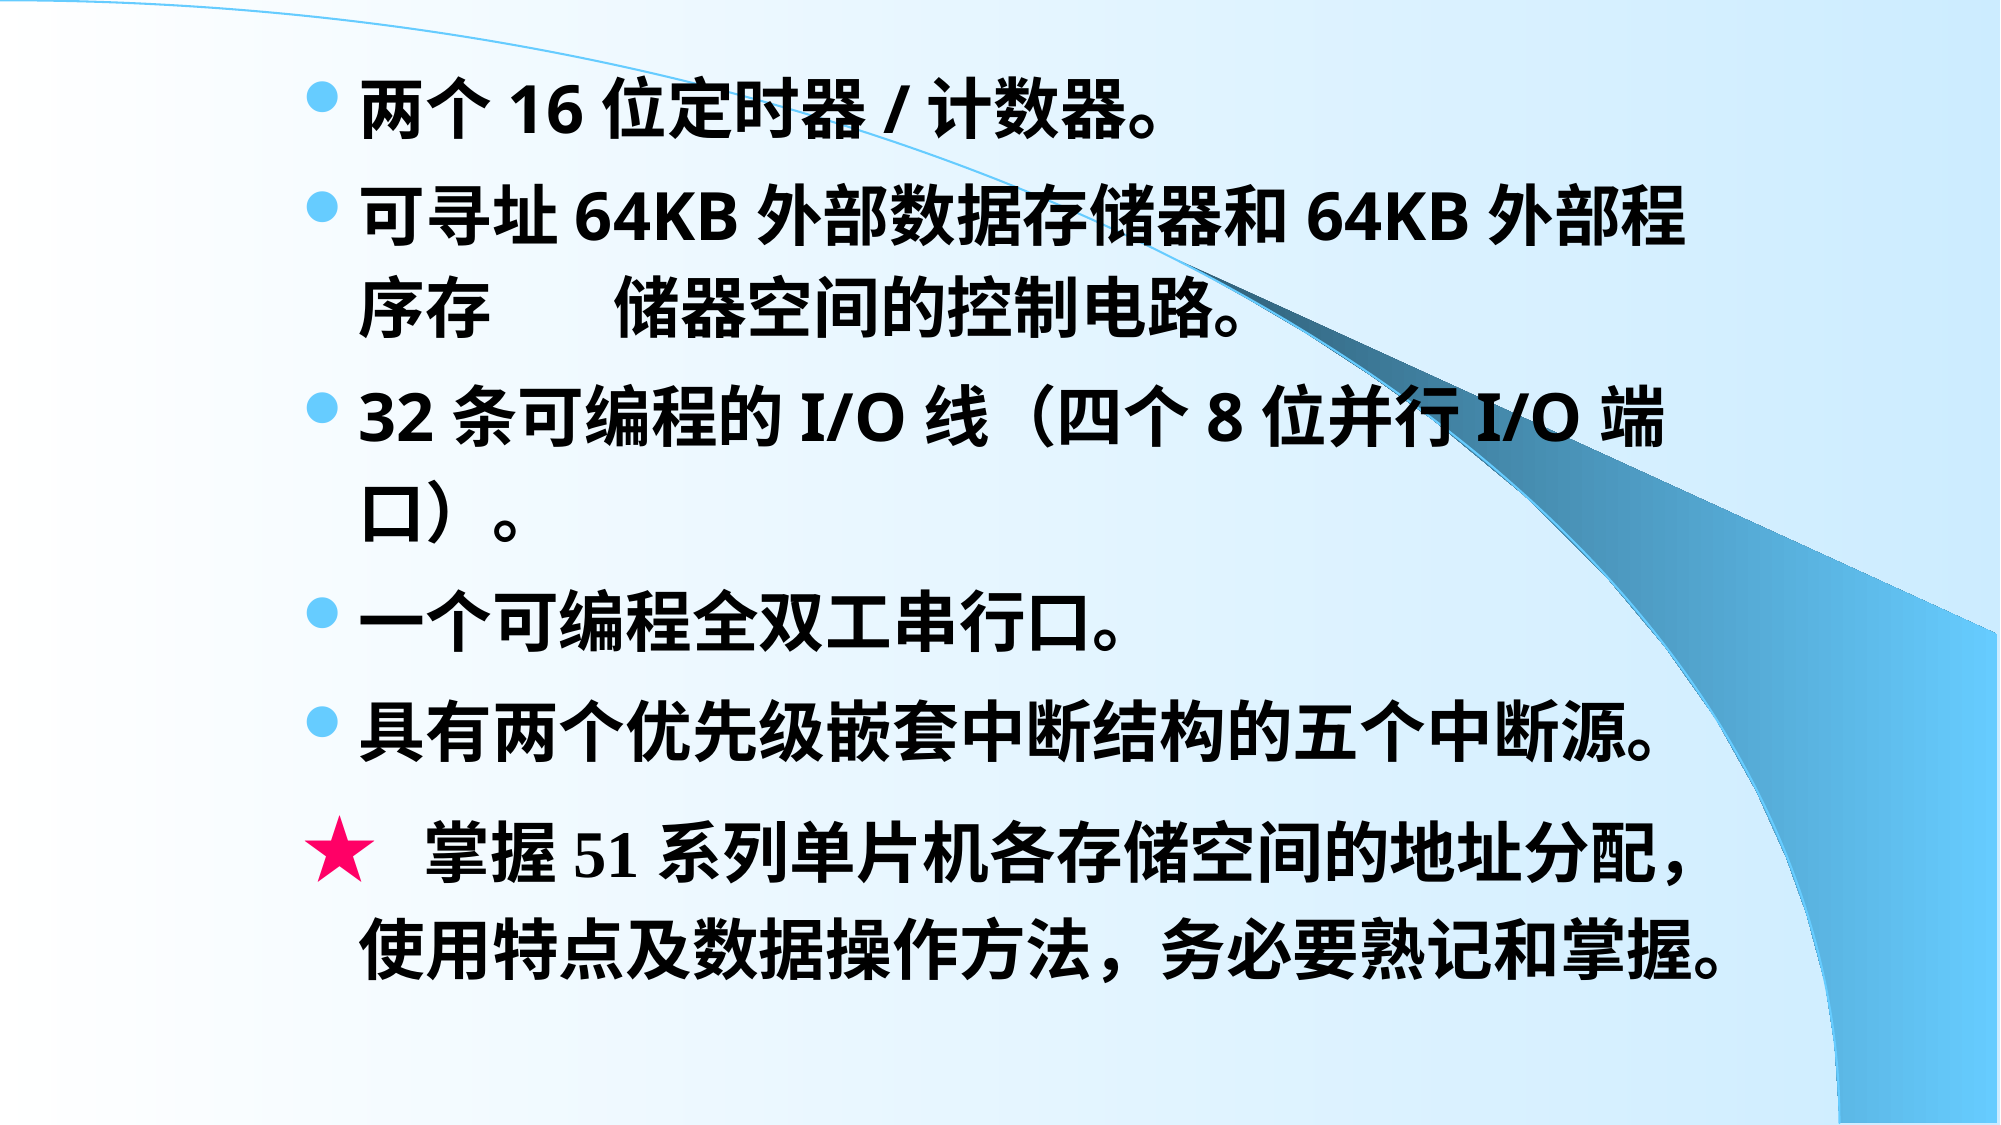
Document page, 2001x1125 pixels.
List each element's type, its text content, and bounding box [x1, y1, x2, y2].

list 两个16位定时器/计数器。 可寻址64KB外部数据存储器和64KB外部程序存 储器空间的控制电路。 32条可编程的I/O线（四个8位并行I/O端口）。 一个可编程全双工串行口。 具有两个优先级嵌套中断结构的五个中断源。 ★ 掌握51系列单片机各存储空间的地址分配，使用特点及数据操作方法，务必要熟记和掌握。 [287, 37, 1751, 1125]
